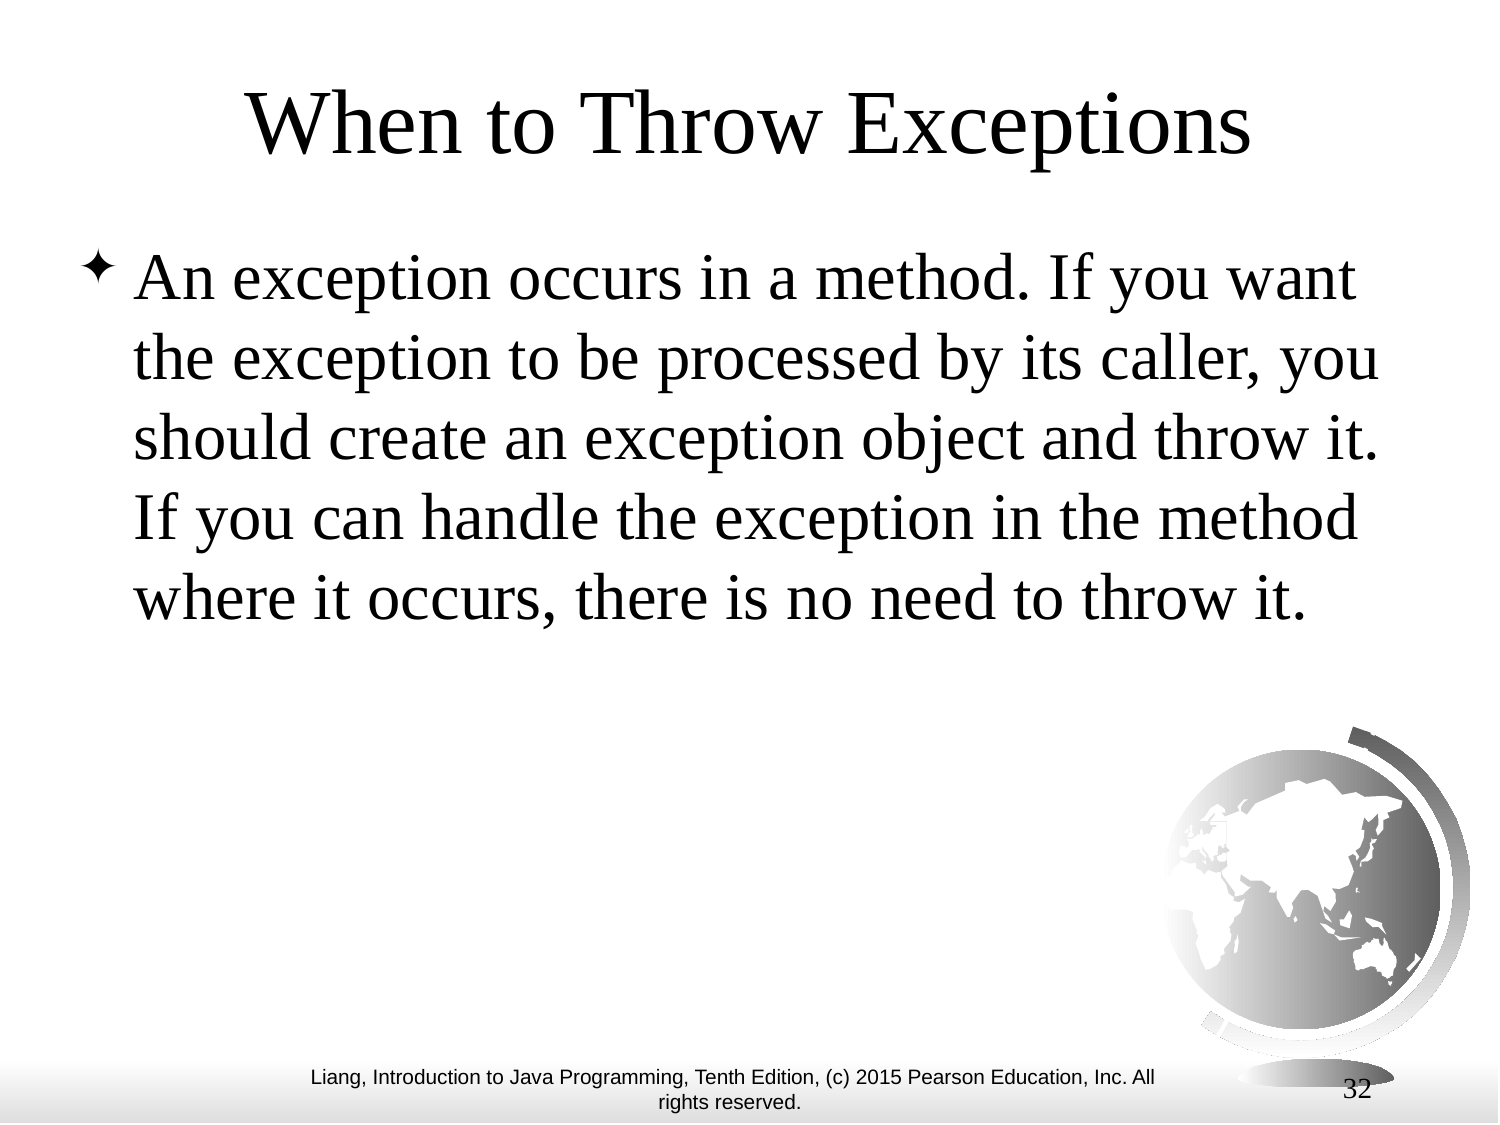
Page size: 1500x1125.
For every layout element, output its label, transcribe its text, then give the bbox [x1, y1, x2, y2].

slide_number 32 [1074, 1049, 1388, 1125]
title When to Throw Exceptions [112, 0, 1388, 224]
list An exception occurs in a method. If you want the exception to be processed by its caller, you should create an exception object and throw it. If you can handle the exception in the method where it occurs, there is no need to throw it. [62, 224, 1450, 1000]
